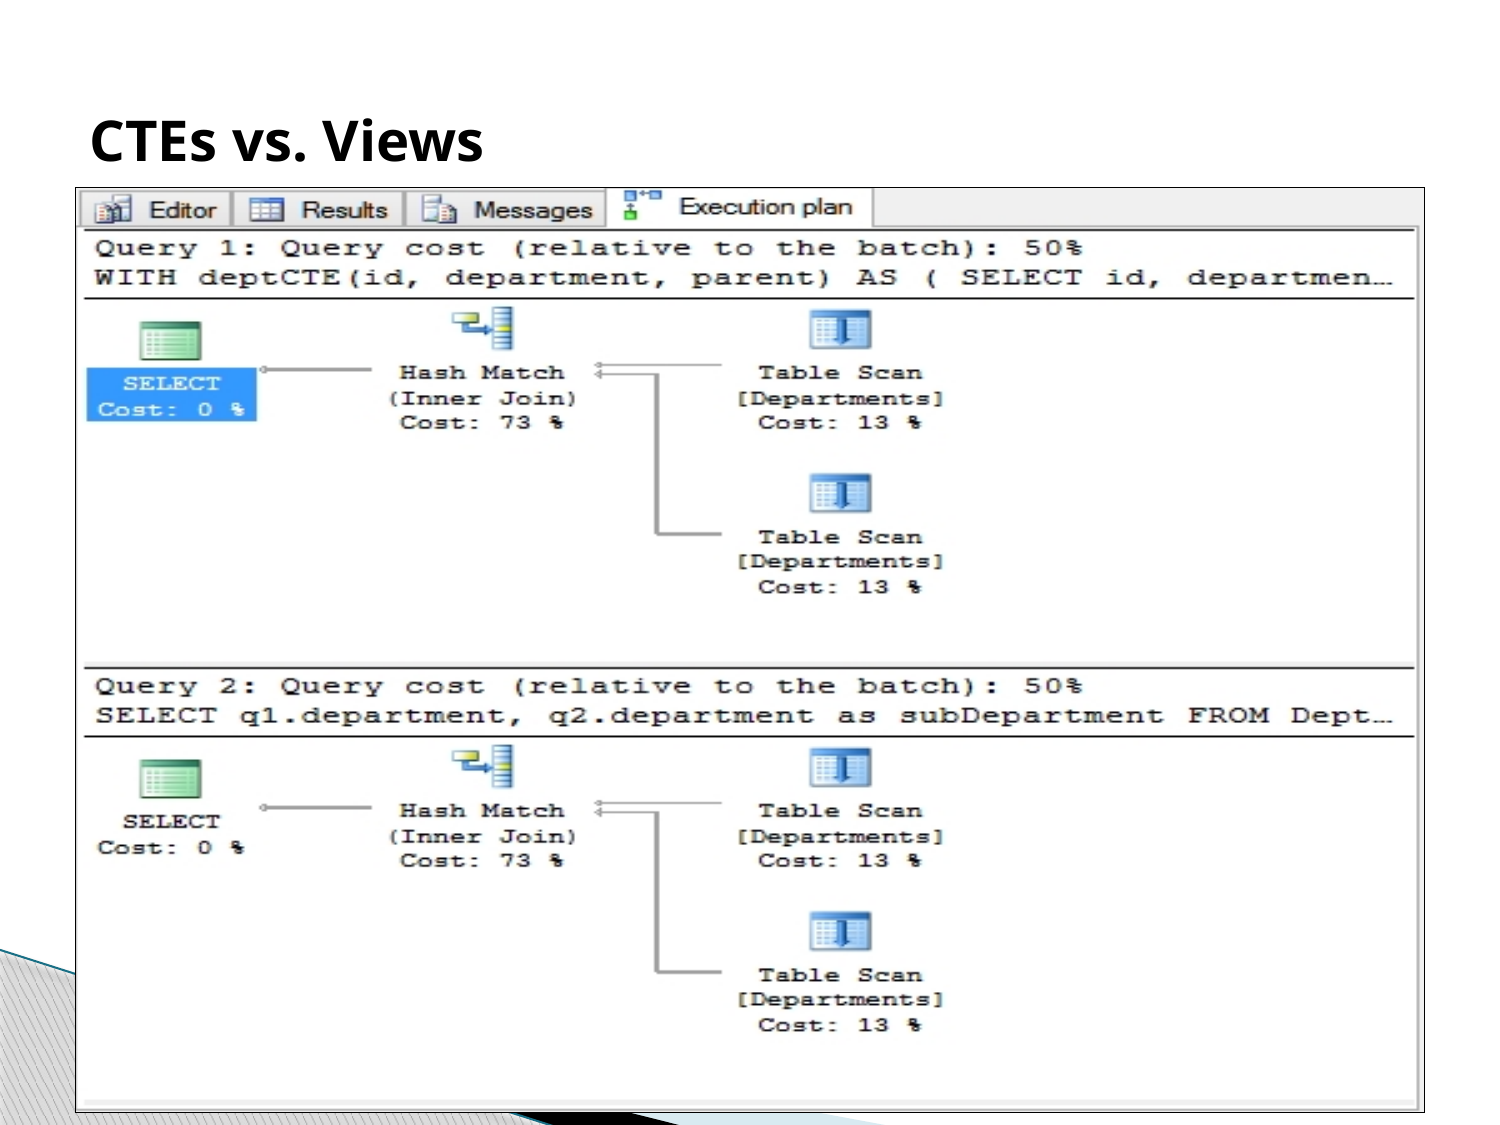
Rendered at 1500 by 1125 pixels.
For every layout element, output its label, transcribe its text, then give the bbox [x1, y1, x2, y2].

title CTEs vs. Views [75, 45, 1425, 187]
picture [74, 187, 1426, 1113]
